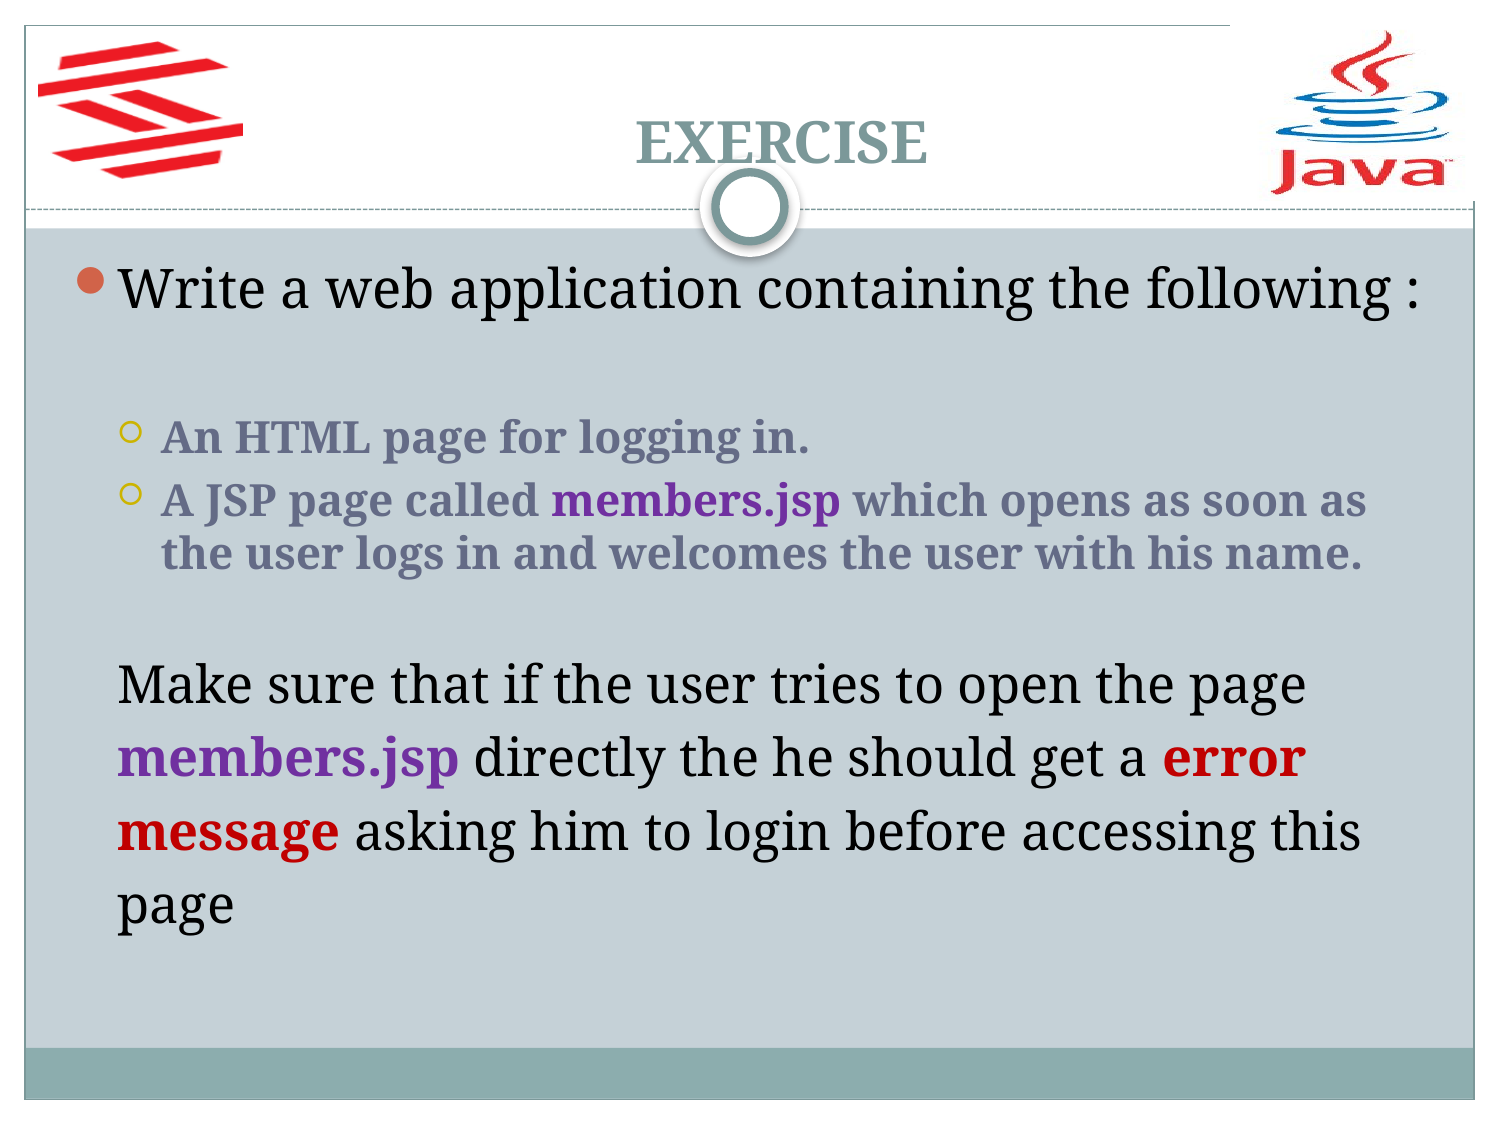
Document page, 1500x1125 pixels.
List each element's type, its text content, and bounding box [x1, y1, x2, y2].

picture [37, 40, 243, 185]
list Write a web application containing the following : An HTML page for logging in. A JSP page called members.jsp which opens as soon as the user logs in and welcomes the user with his name. Make sure that if the user tries to open the page members.jsp directly the he should get a error message asking him to login before accessing this page [58, 246, 1454, 997]
picture [1230, 23, 1483, 201]
title EXERCISE [249, 58, 1223, 184]
